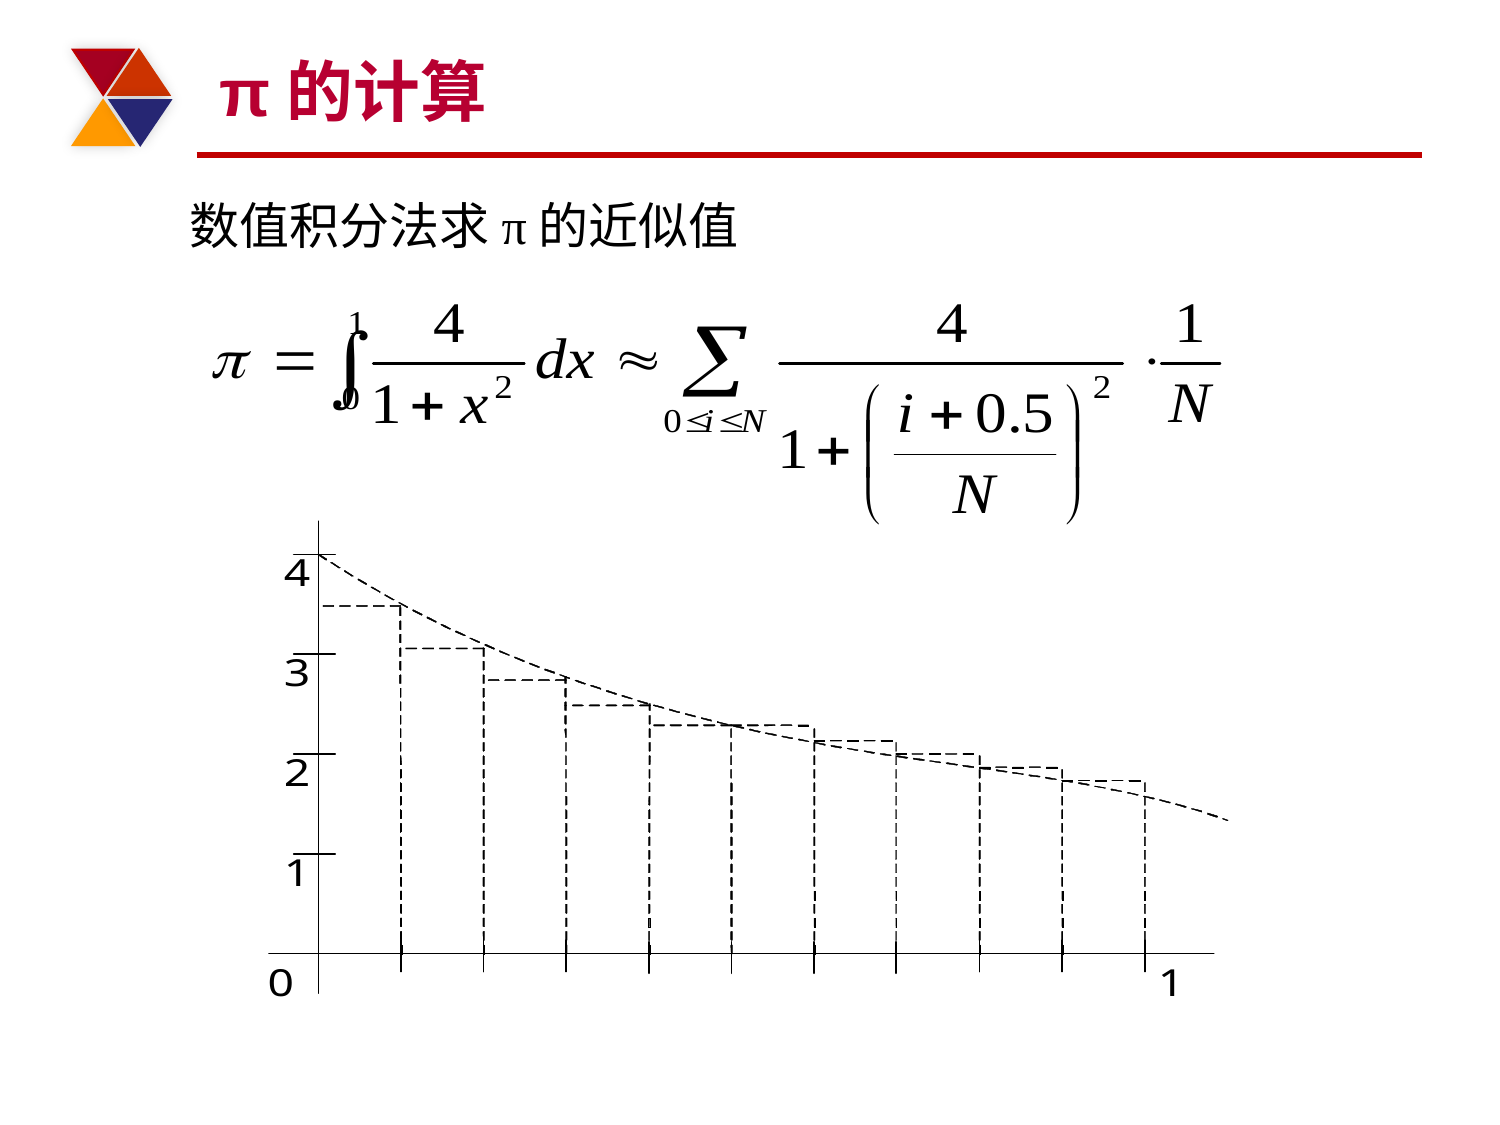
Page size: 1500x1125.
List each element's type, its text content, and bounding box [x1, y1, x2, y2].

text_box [204, 287, 1233, 536]
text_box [224, 512, 1239, 1027]
title π的计算 [204, 36, 1405, 137]
text_box 数值积分法求π的近似值 [174, 187, 863, 263]
